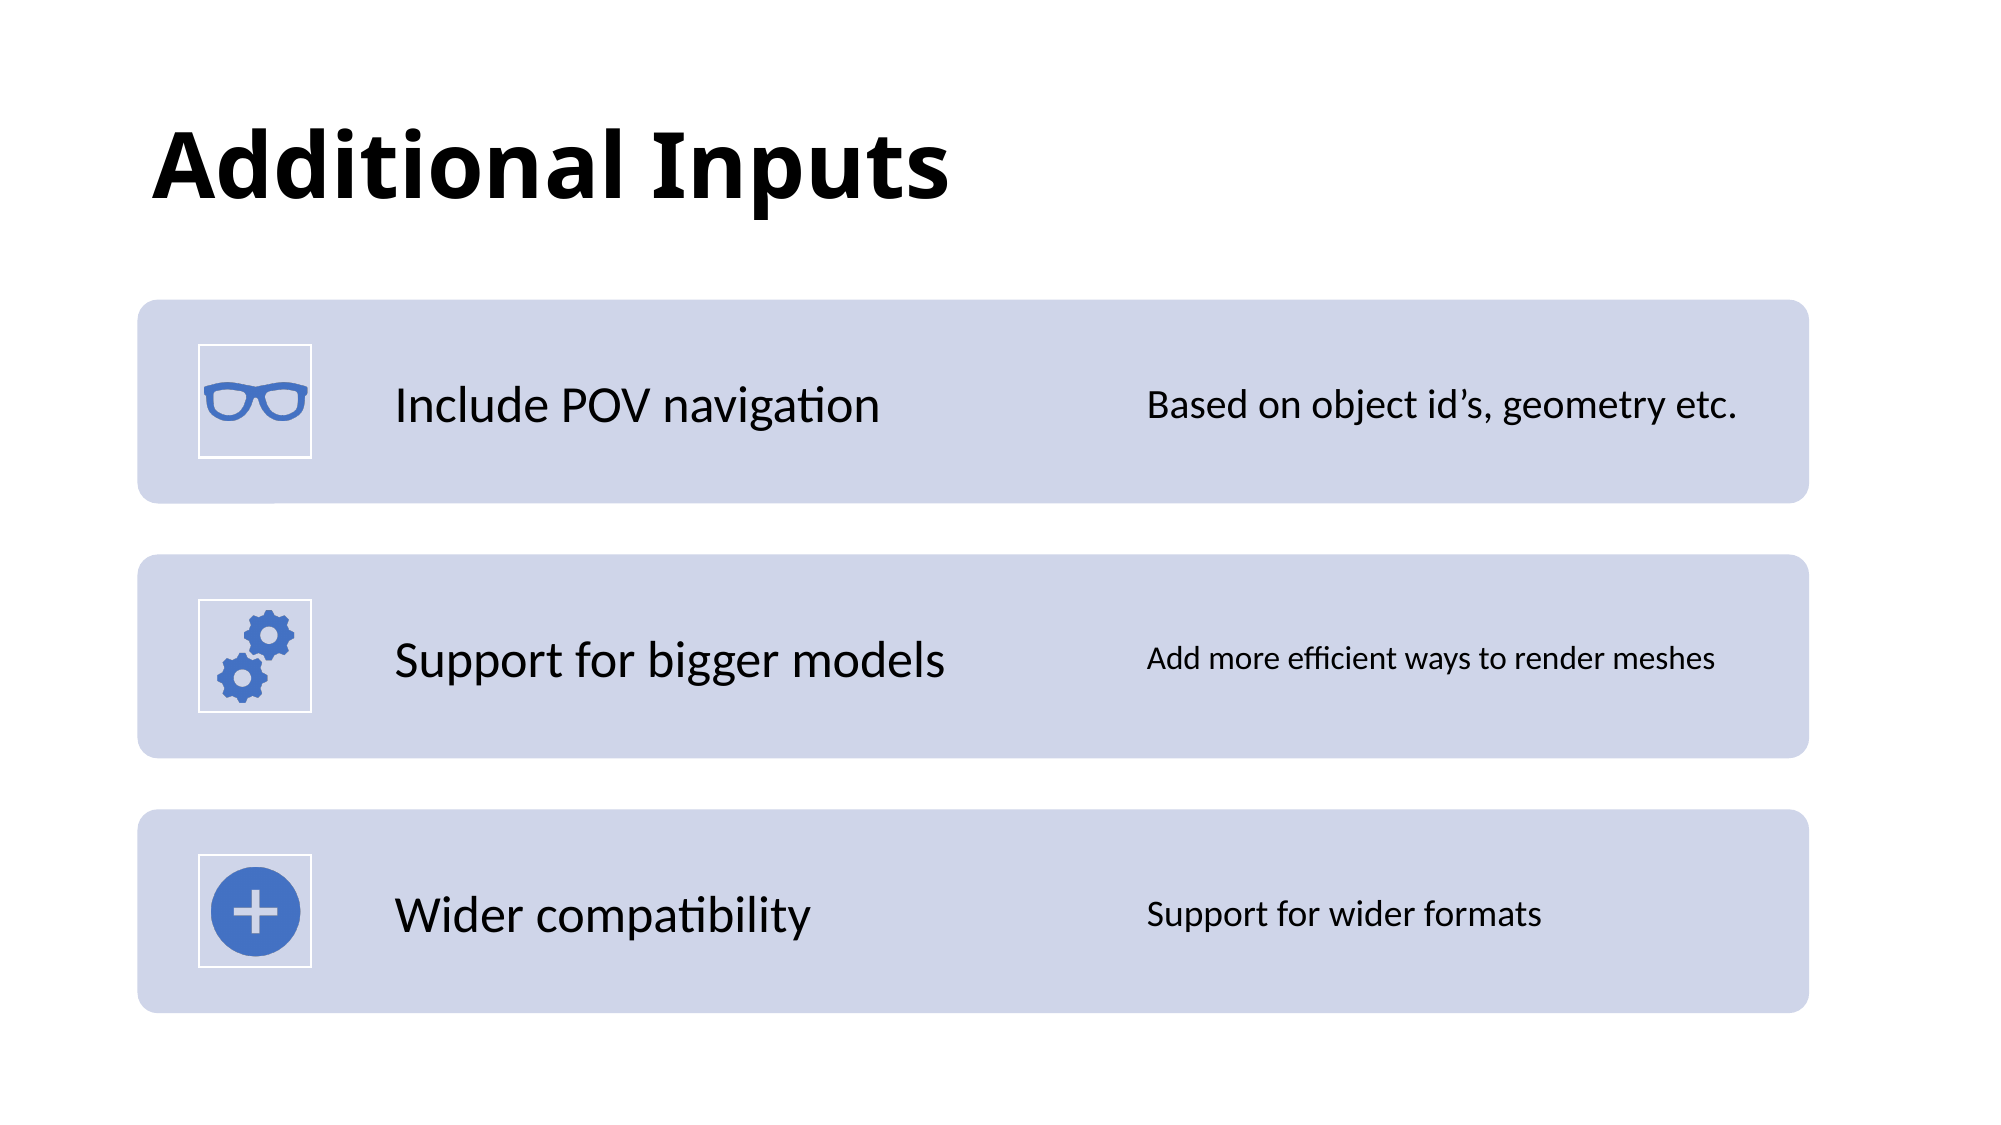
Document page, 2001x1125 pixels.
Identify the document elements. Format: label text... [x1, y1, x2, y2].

title Additional Inputs [137, 59, 1863, 278]
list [137, 299, 1810, 1014]
